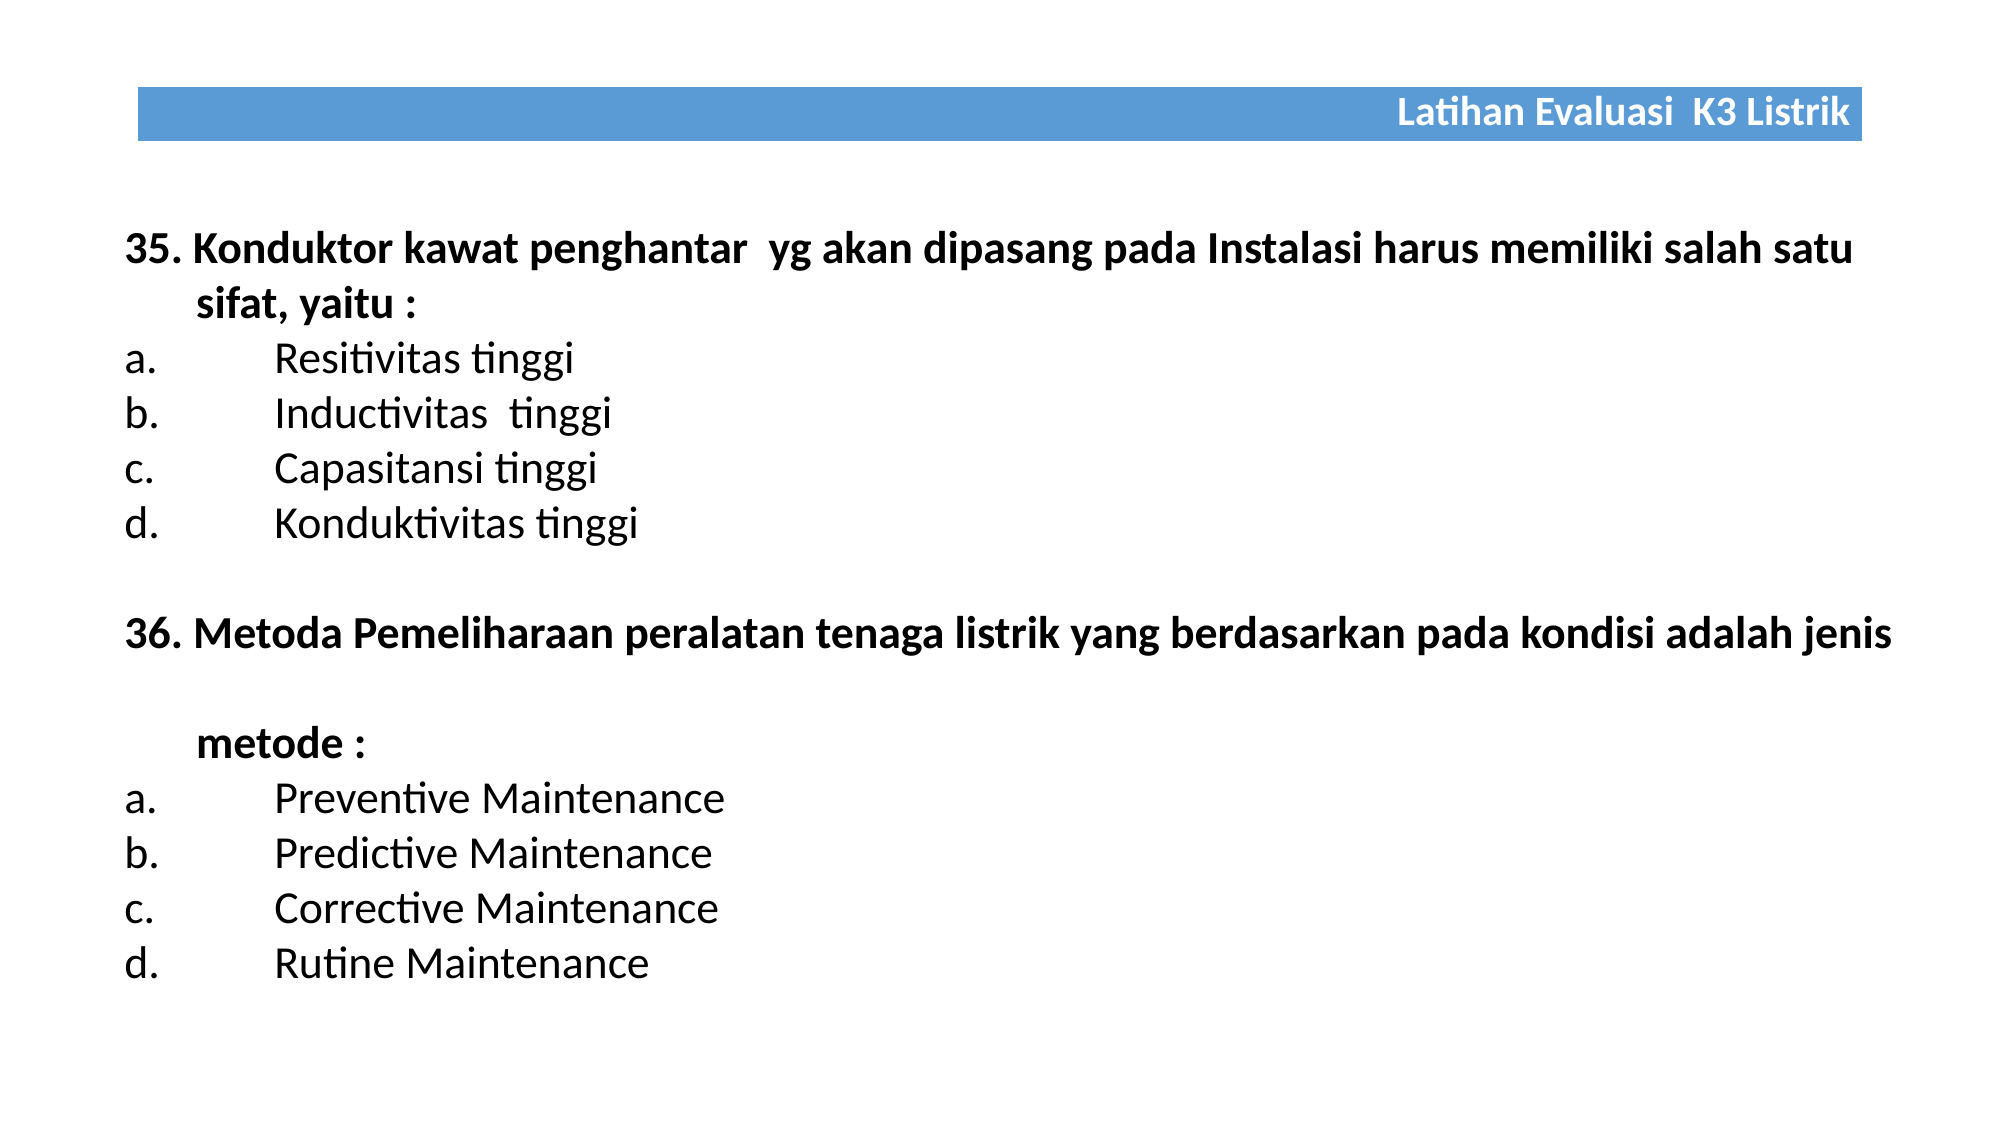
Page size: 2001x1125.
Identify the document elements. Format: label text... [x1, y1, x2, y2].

table_header Latihan Evaluasi K3 Listrik [138, 87, 1862, 141]
text_box 35. Konduktor kawat penghantar yg akan dipasang pada Instalasi harus memiliki salah satu sifat, yaitu : a. Resitivitas tinggi b. Inductivitas tinggi c. Capasitansi tinggi d. Konduktivitas tinggi 36. Metoda Pemeliharaan peralatan tenaga listrik yang berdasarkan pada kondisi adalah jenis metode : a. Preventive Maintenance b. Predictive Maintenance c. Corrective Maintenance d. Rutine Maintenance [109, 210, 1915, 995]
